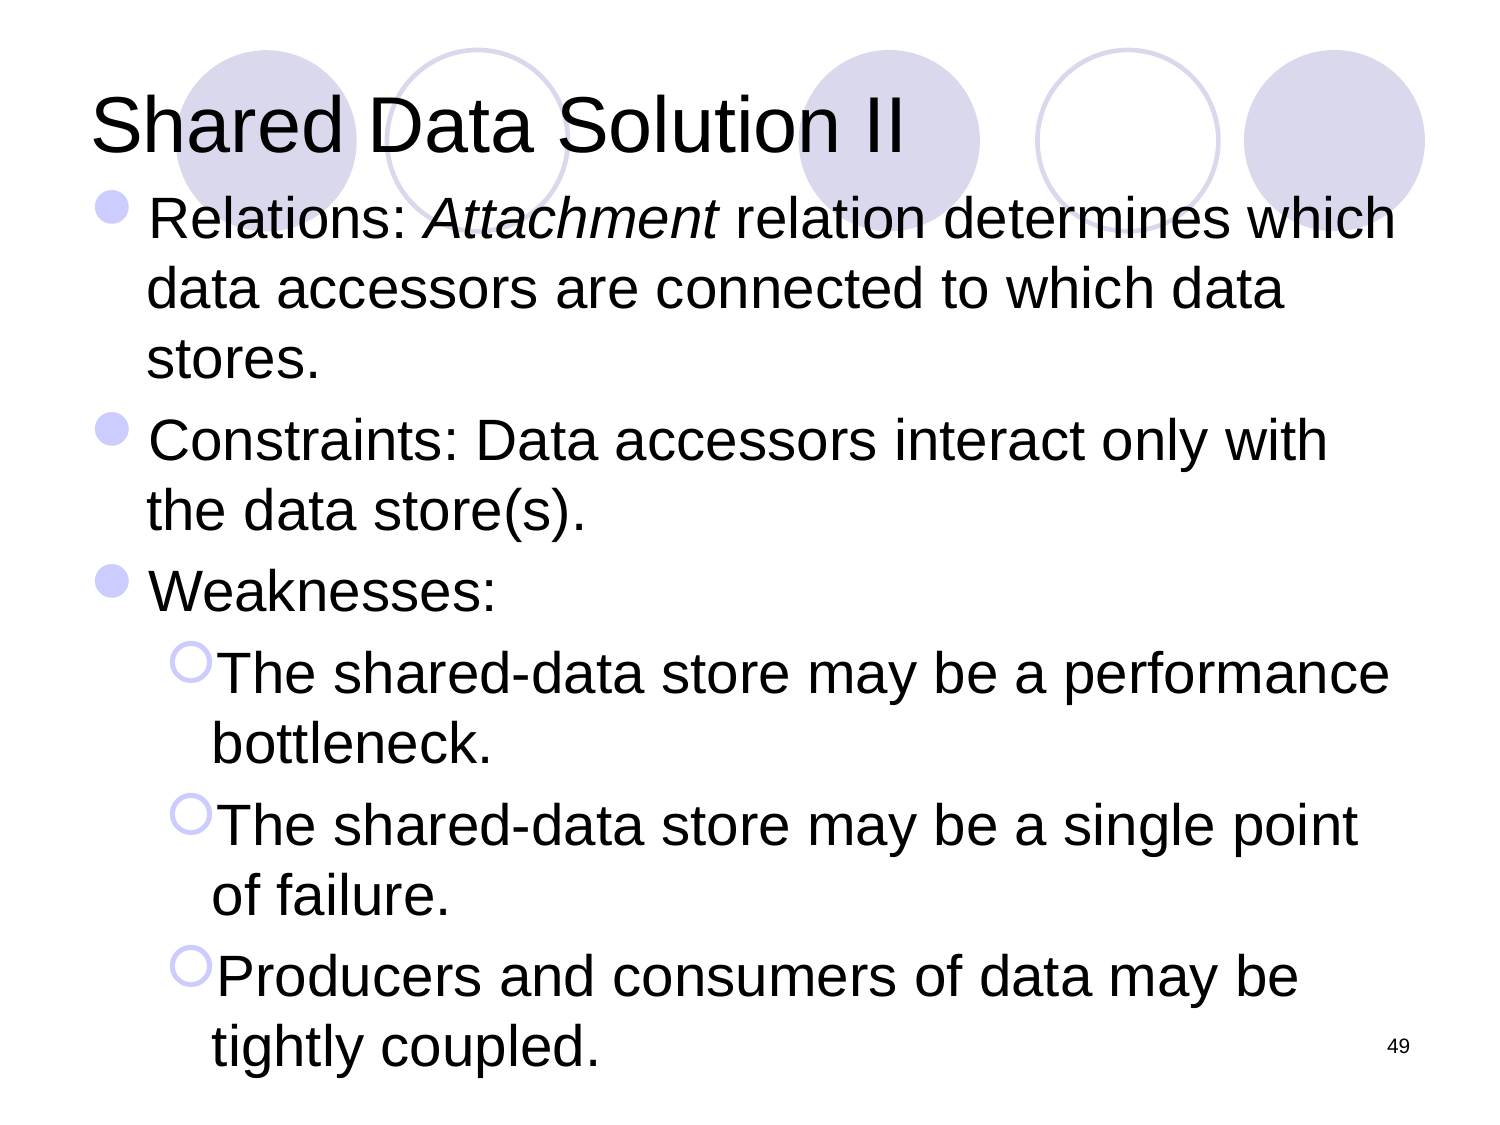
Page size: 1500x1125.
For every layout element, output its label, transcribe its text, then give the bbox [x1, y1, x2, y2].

title Shared Data Solution II [75, 45, 1425, 172]
slide_number 49 [1074, 1025, 1425, 1100]
list Relations: Attachment relation determines which data accessors are connected to which data stores. Constraints: Data accessors interact only with the data store(s). Weaknesses: The shared-data store may be a performance bottleneck. The shared-data store may be a single point of failure. Producers and consumers of data may be tightly coupled. [75, 172, 1425, 1083]
